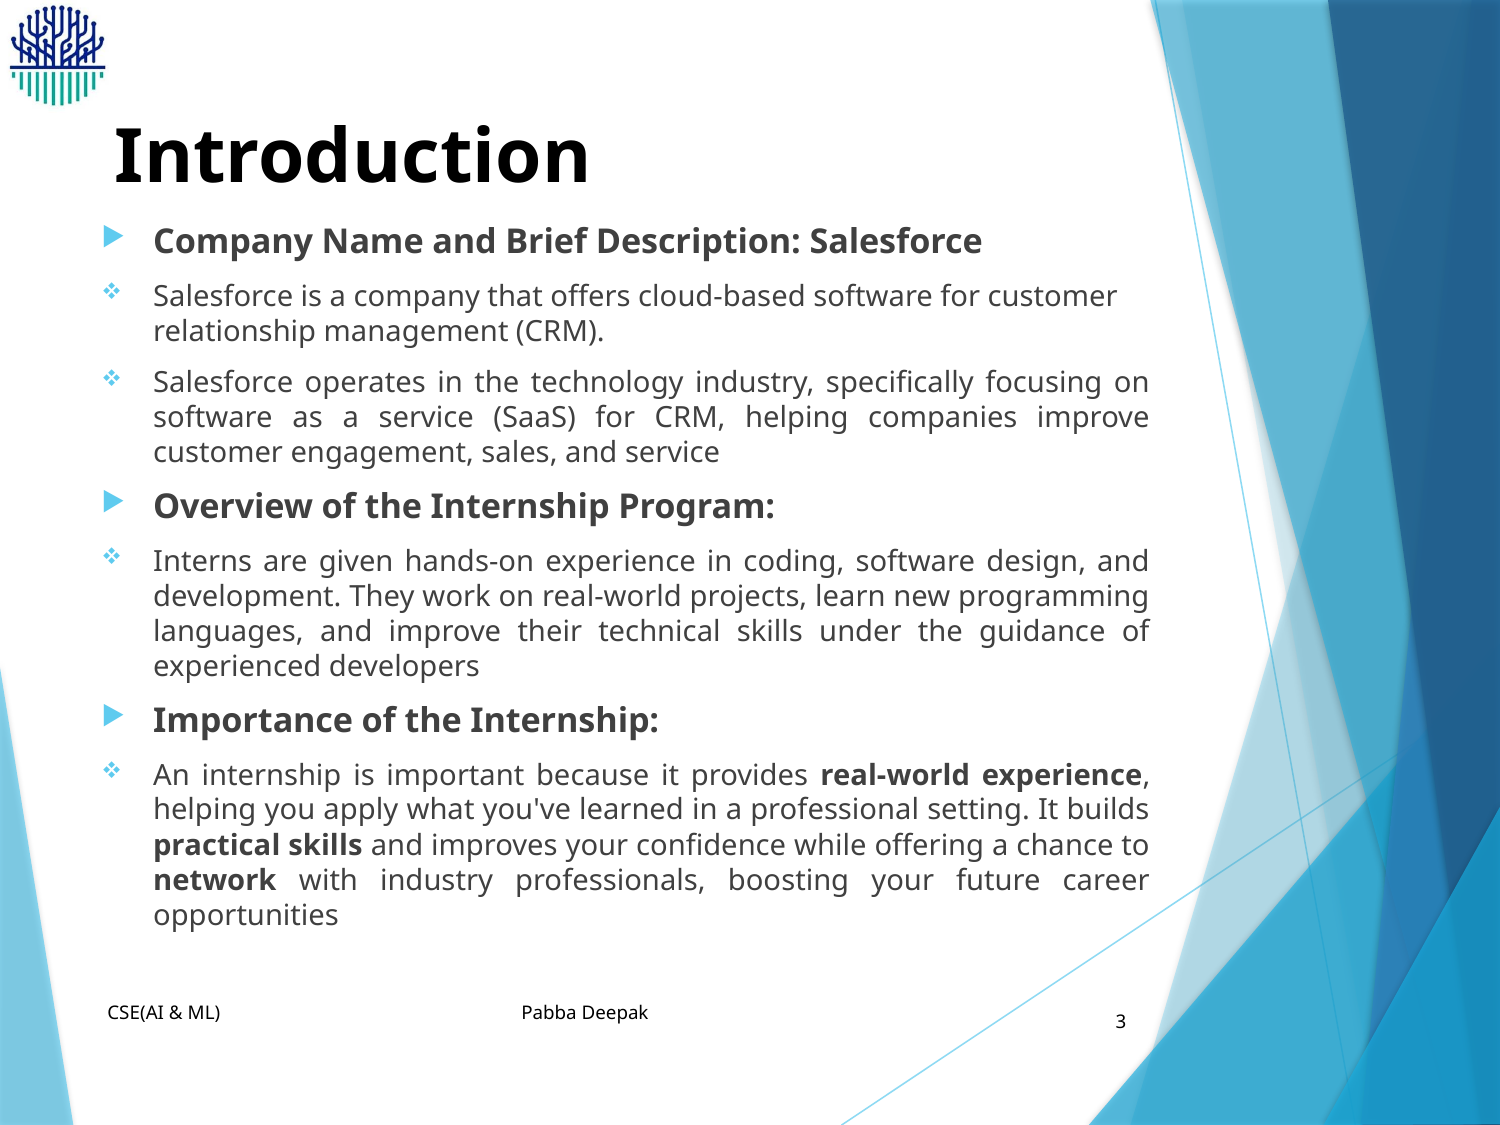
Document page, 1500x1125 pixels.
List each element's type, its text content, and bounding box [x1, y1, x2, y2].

slide_number CSE(AI & ML) [86, 981, 236, 1042]
slide_number 3 [1057, 991, 1142, 1051]
footer Pabba Deepak [506, 981, 1265, 1042]
title Introduction [99, 99, 1142, 212]
list Company Name and Brief Description: Salesforce Salesforce is a company that offers cloud-based software for customer relationship management (CRM). Salesforce operates in the technology industry, specifically focusing on software as a service (SaaS) for CRM, helping companies improve customer engagement, sales, and service Overview of the Internship Program: Interns are given hands-on experience in coding, software design, and development. They work on real-world projects, learn new programming languages, and improve their technical skills under the guidance of experienced developers Importance of the Internship: An internship is important because it provides real-world experience, helping you apply what you've learned in a professional setting. It builds practical skills and improves your confidence while offering a chance to network with industry professionals, boosting your future career opportunities [86, 212, 1166, 947]
picture [0, 0, 113, 113]
